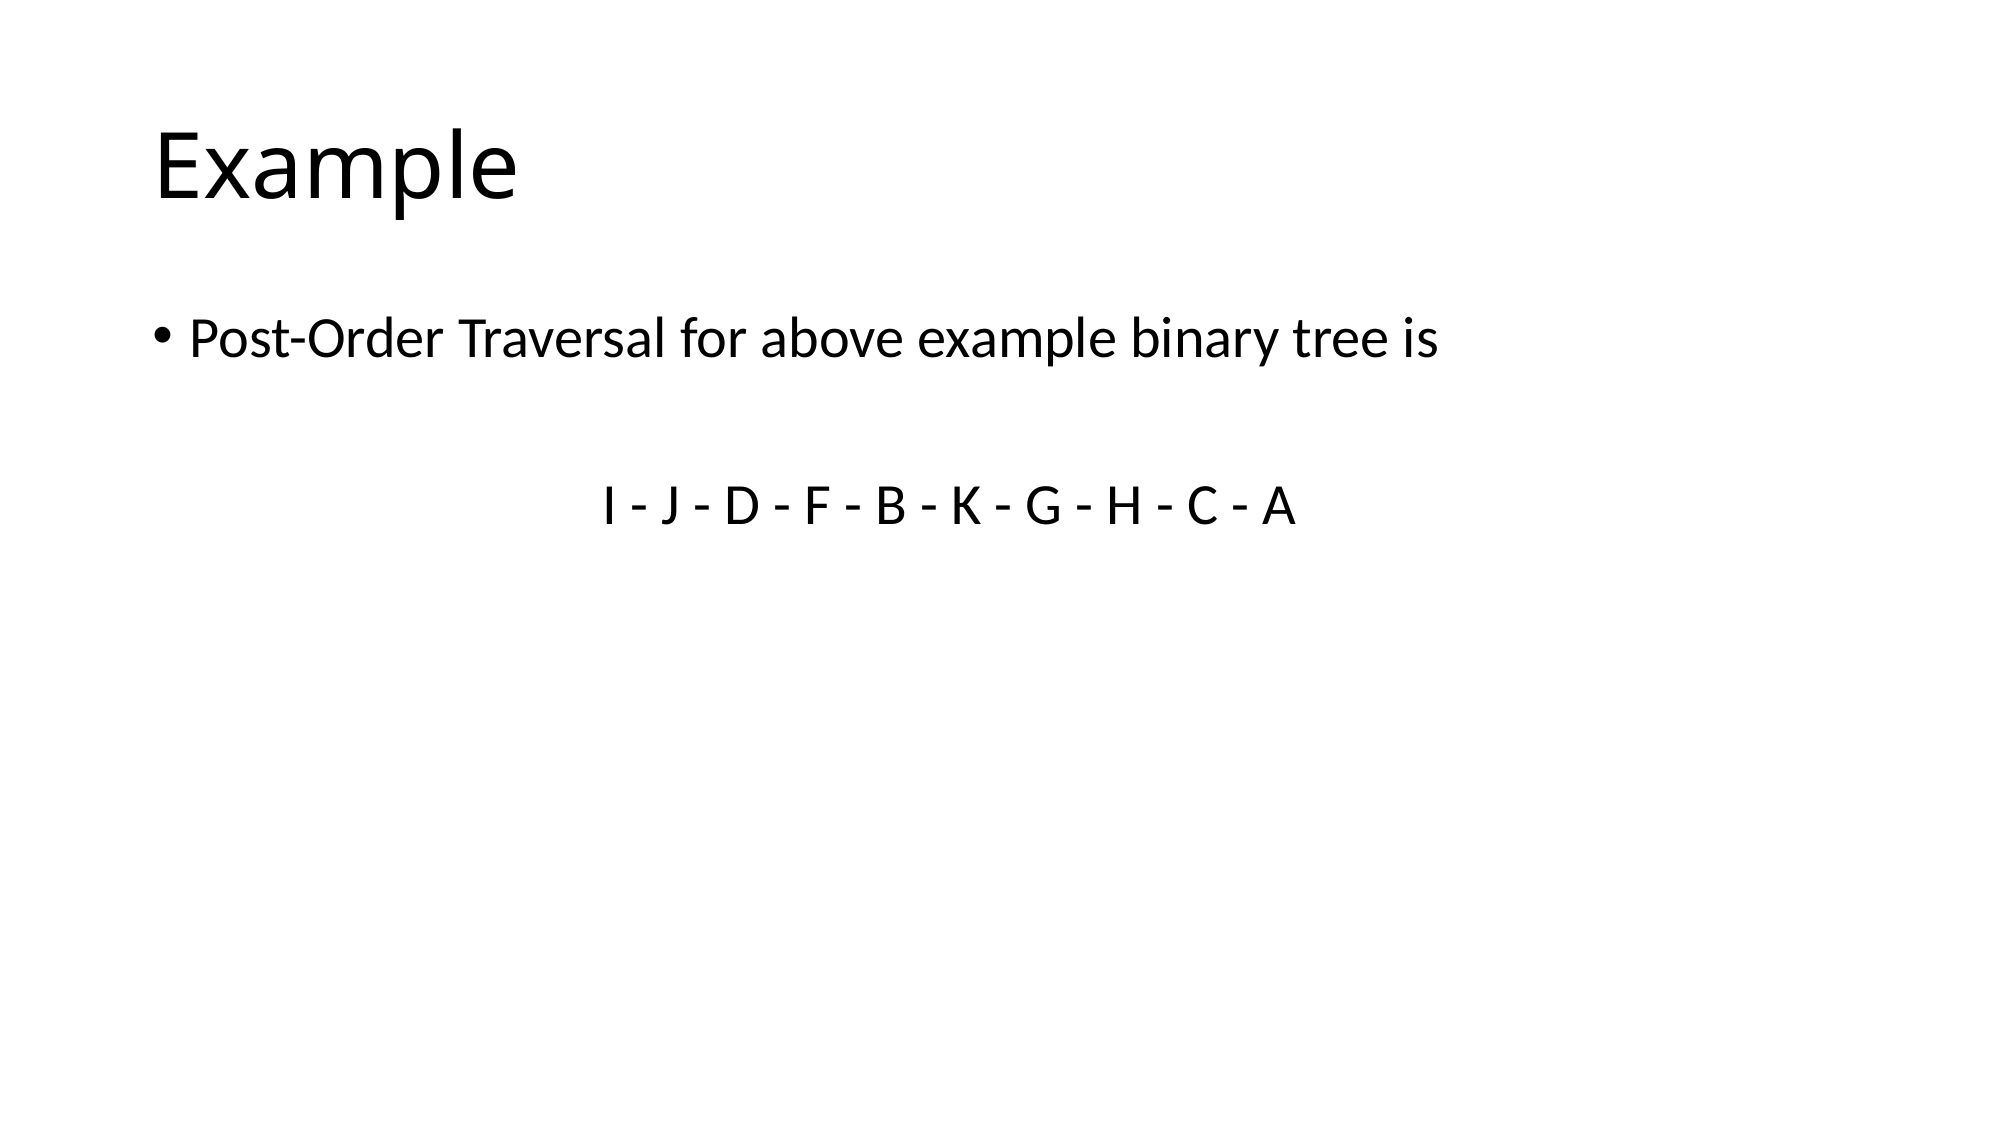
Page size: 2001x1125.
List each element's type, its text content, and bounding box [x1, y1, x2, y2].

list Post-Order Traversal for above example binary tree is I - J - D - F - B - K - G - H - C - A [137, 299, 1863, 1014]
title Example [137, 59, 1863, 278]
